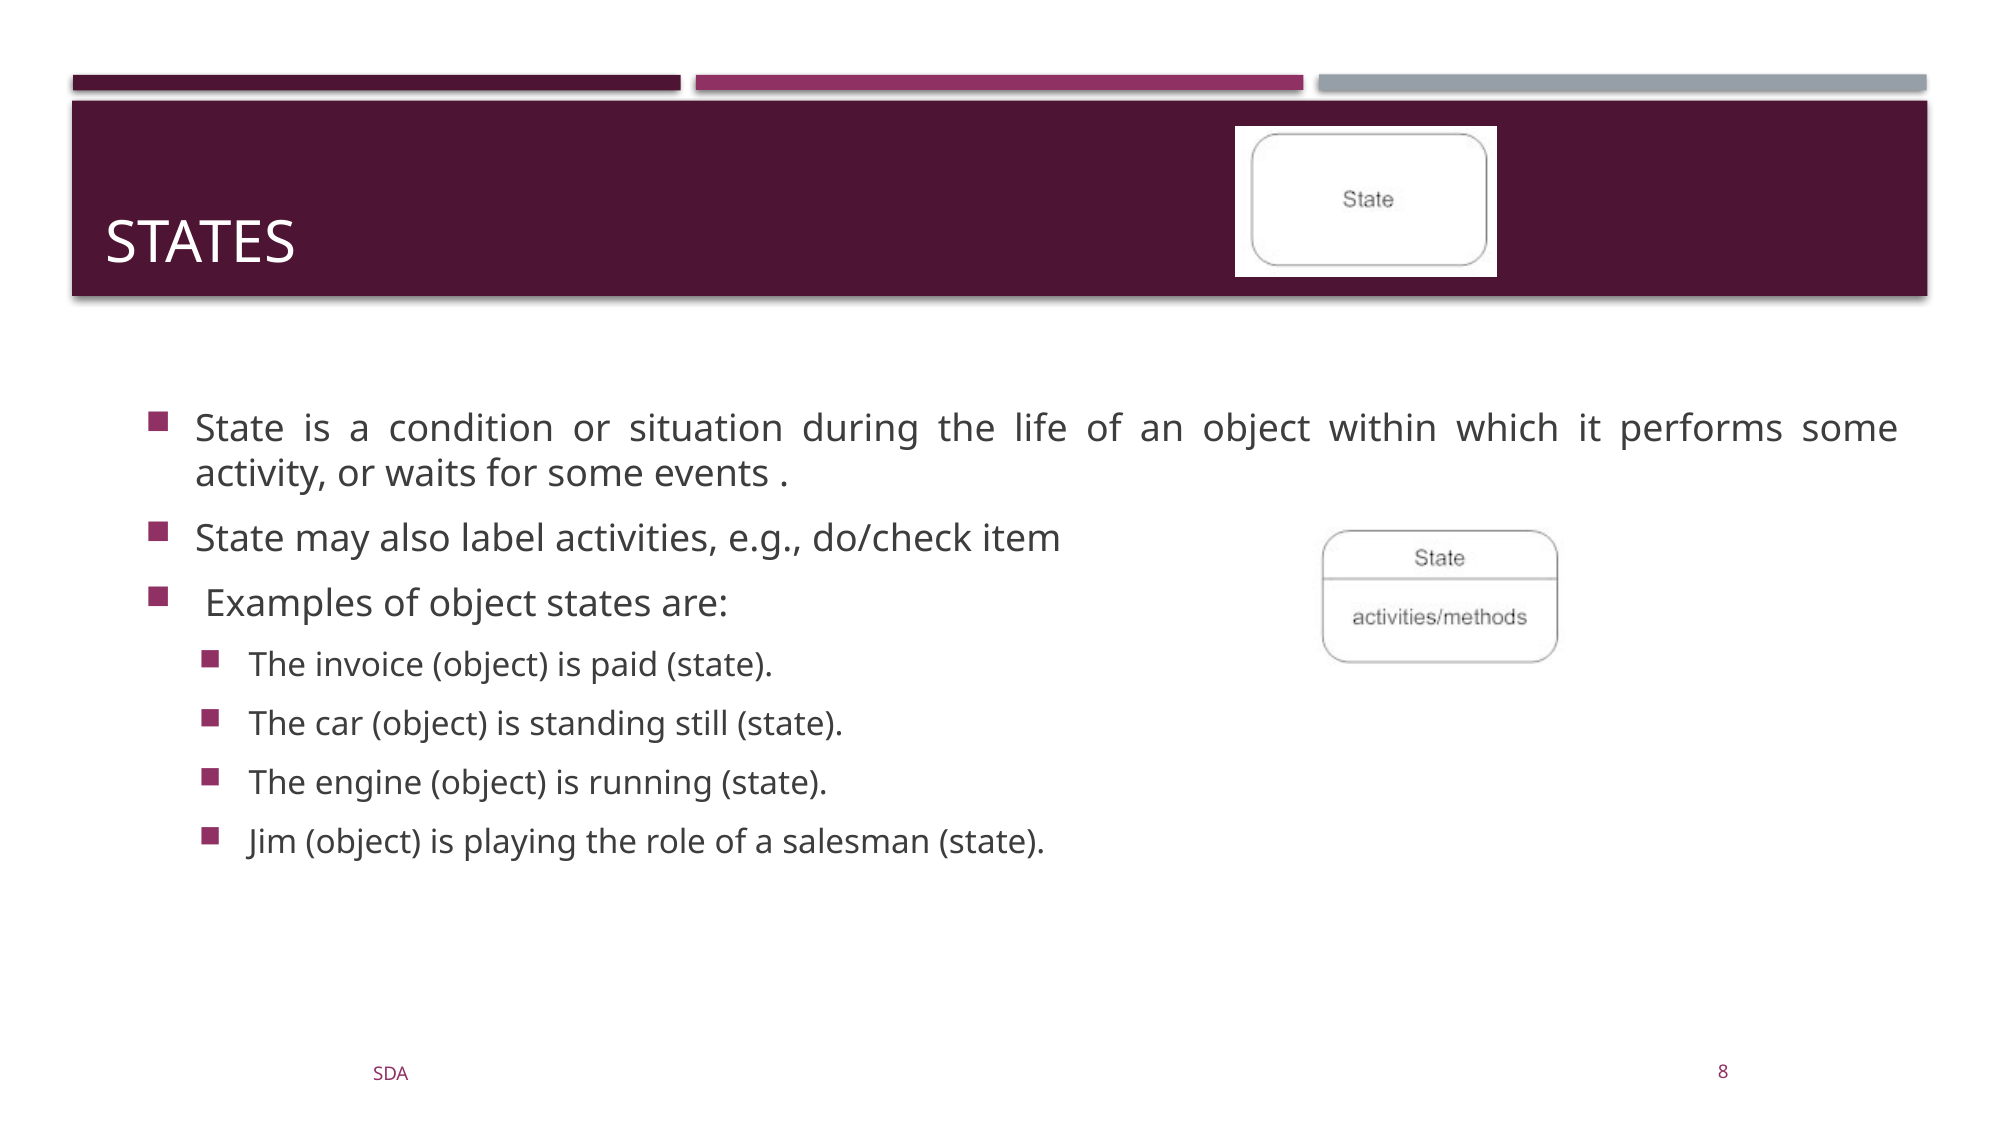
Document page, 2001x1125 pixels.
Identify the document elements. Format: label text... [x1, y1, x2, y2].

footer SDA [358, 1042, 826, 1103]
picture [1299, 524, 1582, 676]
picture [1235, 125, 1498, 277]
title States [90, 106, 1441, 282]
list State is a condition or situation during the life of an object within which it performs some activity, or waits for some events . State may also label activities, e.g., do/check item Examples of object states are: The invoice (object) is paid (state). The car (object) is standing still (state). The engine (object) is running (state). Jim (object) is playing the role of a salesman (state). [130, 337, 1916, 1050]
slide_number 8 [1651, 1042, 1744, 1103]
